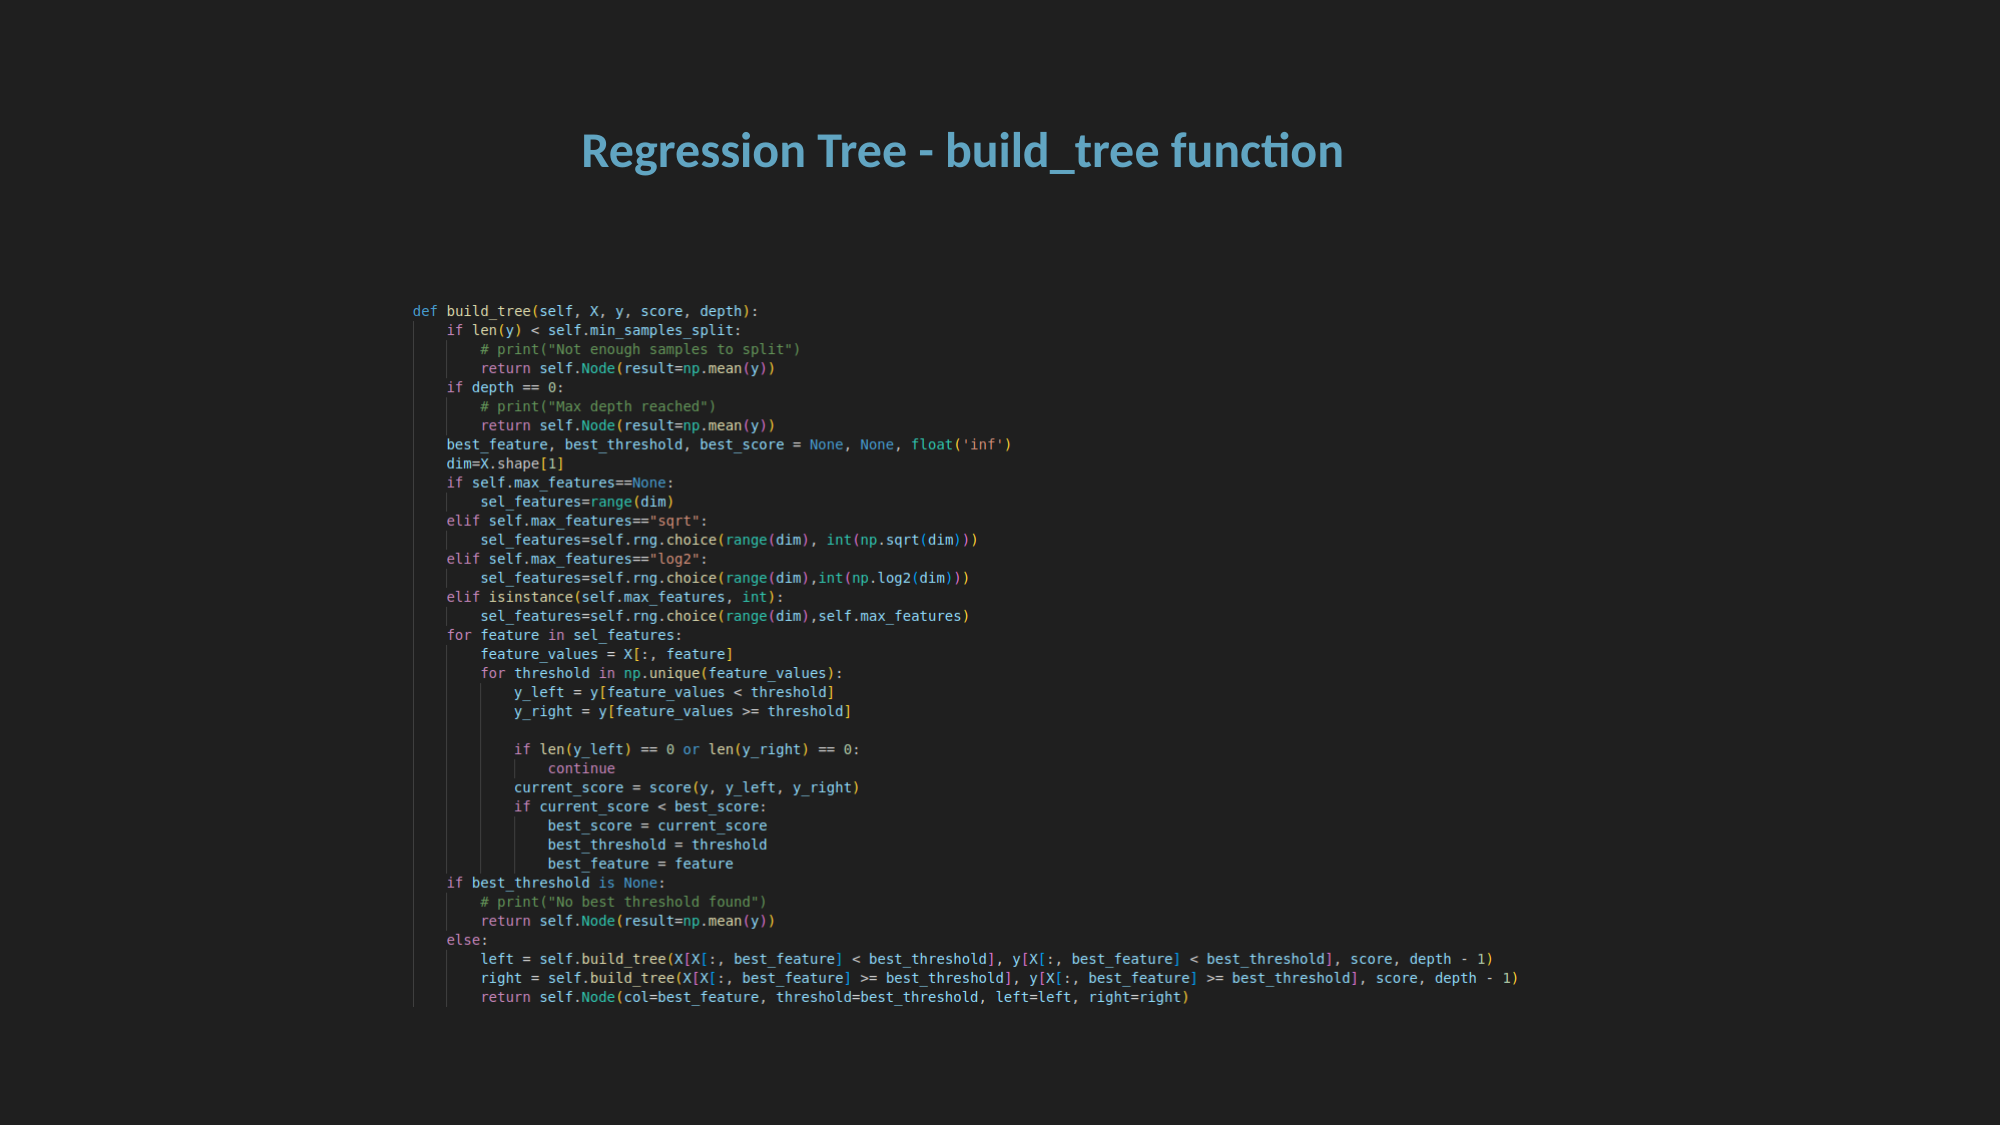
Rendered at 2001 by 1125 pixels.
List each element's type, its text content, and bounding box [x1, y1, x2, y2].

title Regression Tree - build_tree function [106, 42, 1832, 260]
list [412, 299, 1526, 1014]
